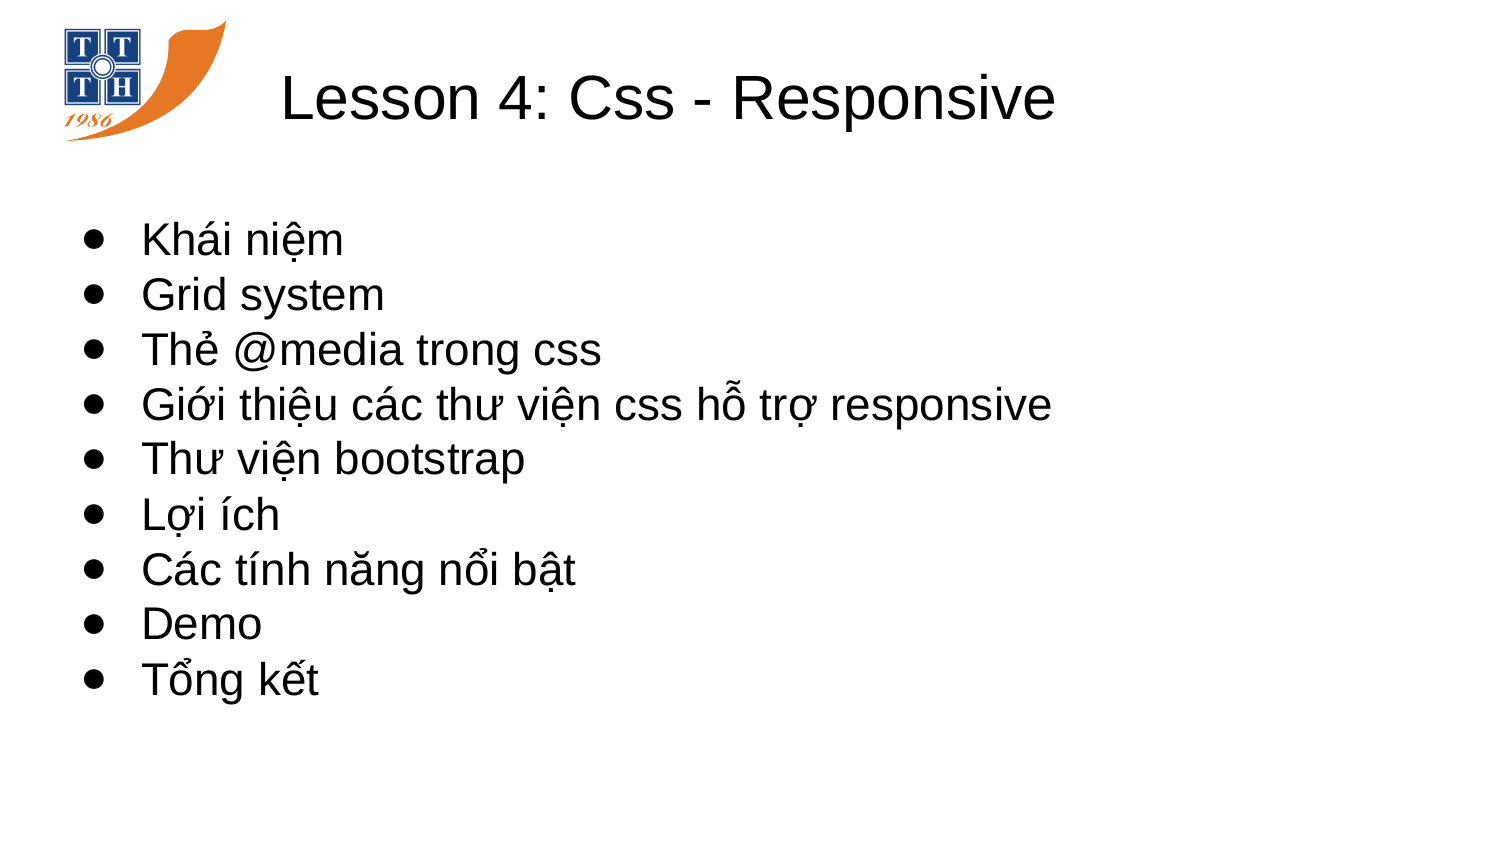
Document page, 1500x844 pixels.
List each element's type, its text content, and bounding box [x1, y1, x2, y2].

subtitle Khái niệm Grid system Thẻ @media trong css Giới thiệu các thư viện css hỗ trợ responsive Thư viện bootstrap Lợi ích Các tính năng nổi bật Demo Tổng kết [51, 194, 1449, 844]
picture [50, 16, 232, 148]
title Lesson 4: Css - Responsive [265, 0, 1287, 147]
